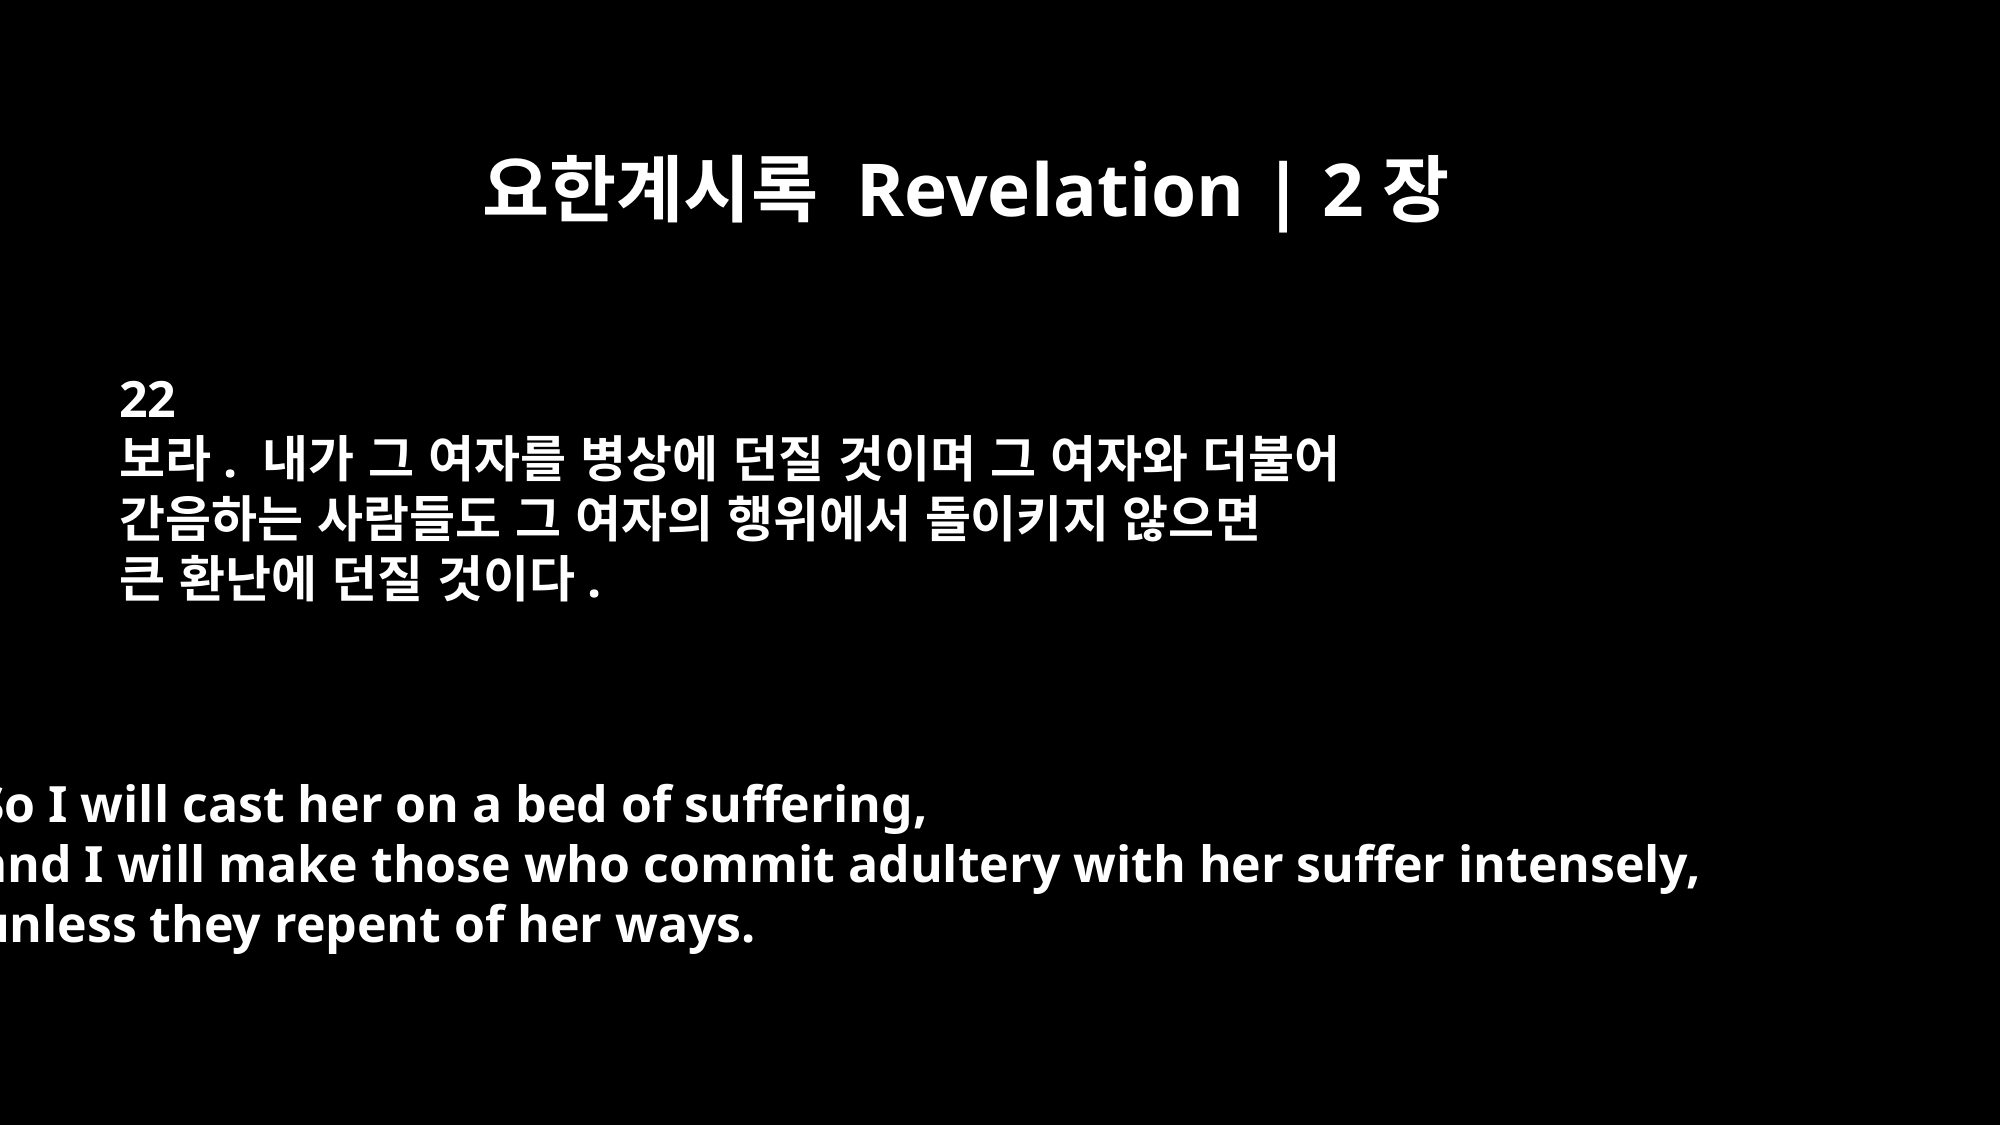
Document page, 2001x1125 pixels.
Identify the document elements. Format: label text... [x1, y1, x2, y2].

text_box 요한계시록 Revelation | 2장 [467, 136, 1465, 239]
text_box So I will cast her on a bed of suffering, and I will make those who commit adultery with her suffer intensely, unless they repent of her ways. [0, 764, 1717, 960]
text_box 22 보라. 내가 그 여자를 병상에 던질 것이며 그 여자와 더불어 간음하는 사람들도 그 여자의 행위에서 돌이키지 않으면 큰 환난에 던질 것이다. [104, 359, 1356, 615]
